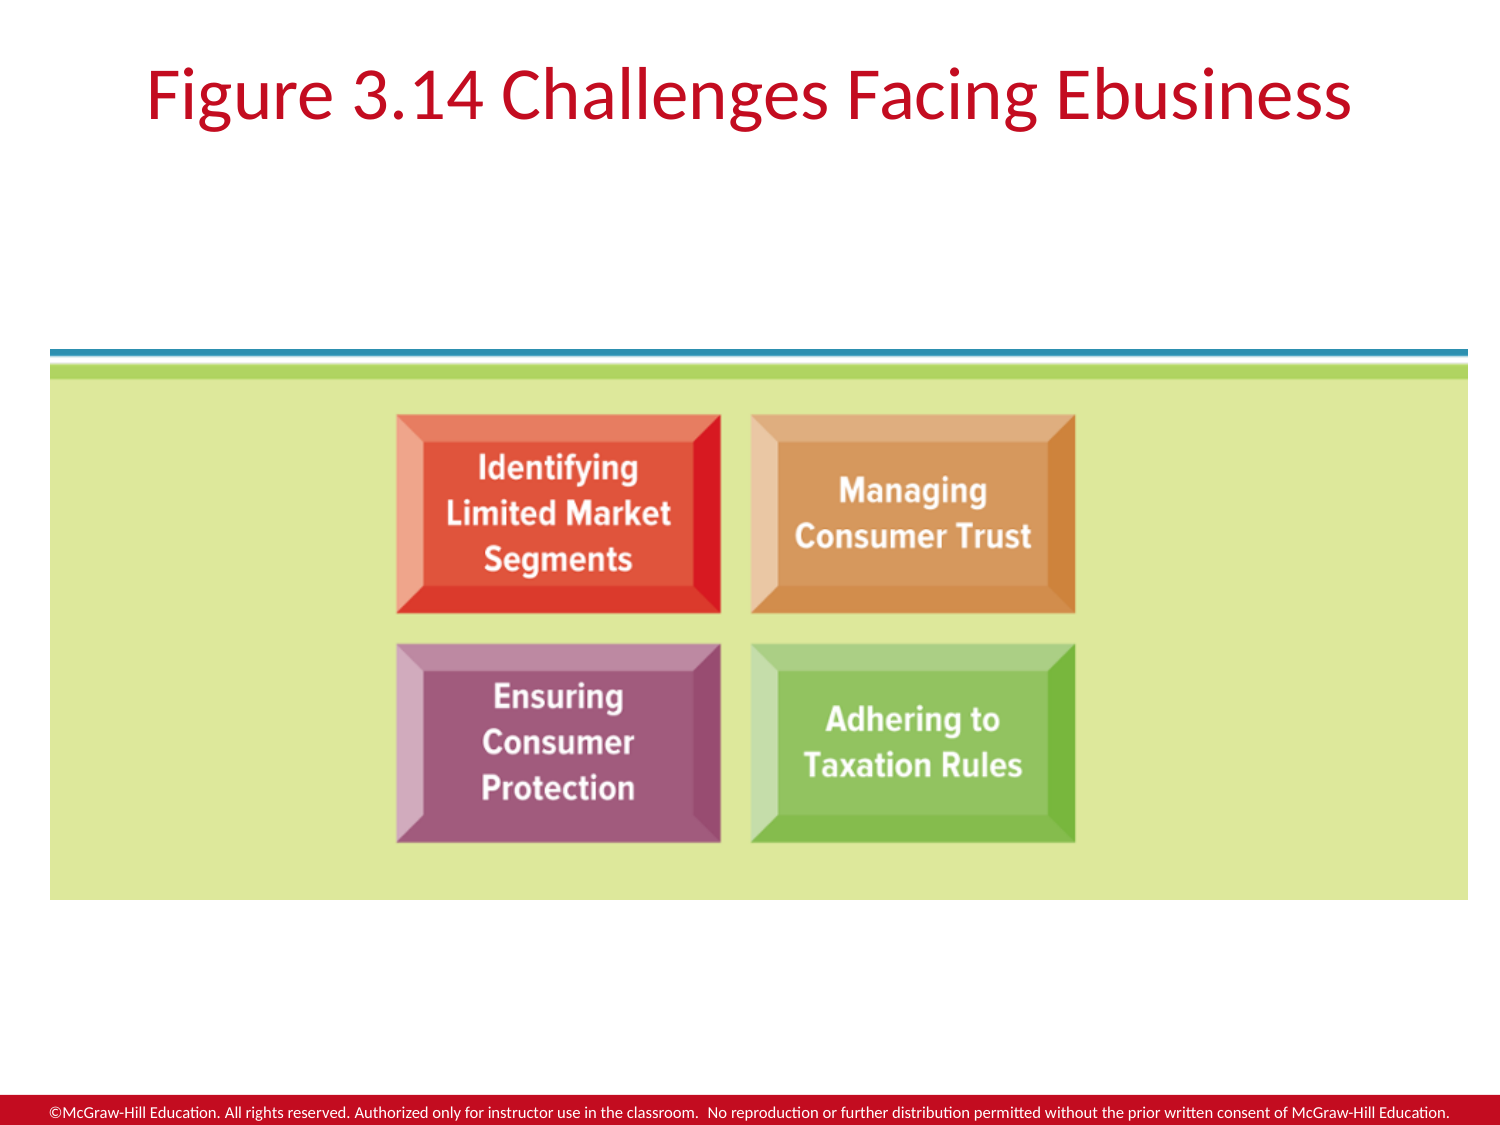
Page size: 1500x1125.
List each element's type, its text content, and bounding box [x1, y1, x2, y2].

picture [49, 349, 1468, 901]
title Figure 3.14 Challenges Facing Ebusiness [0, 37, 1500, 138]
